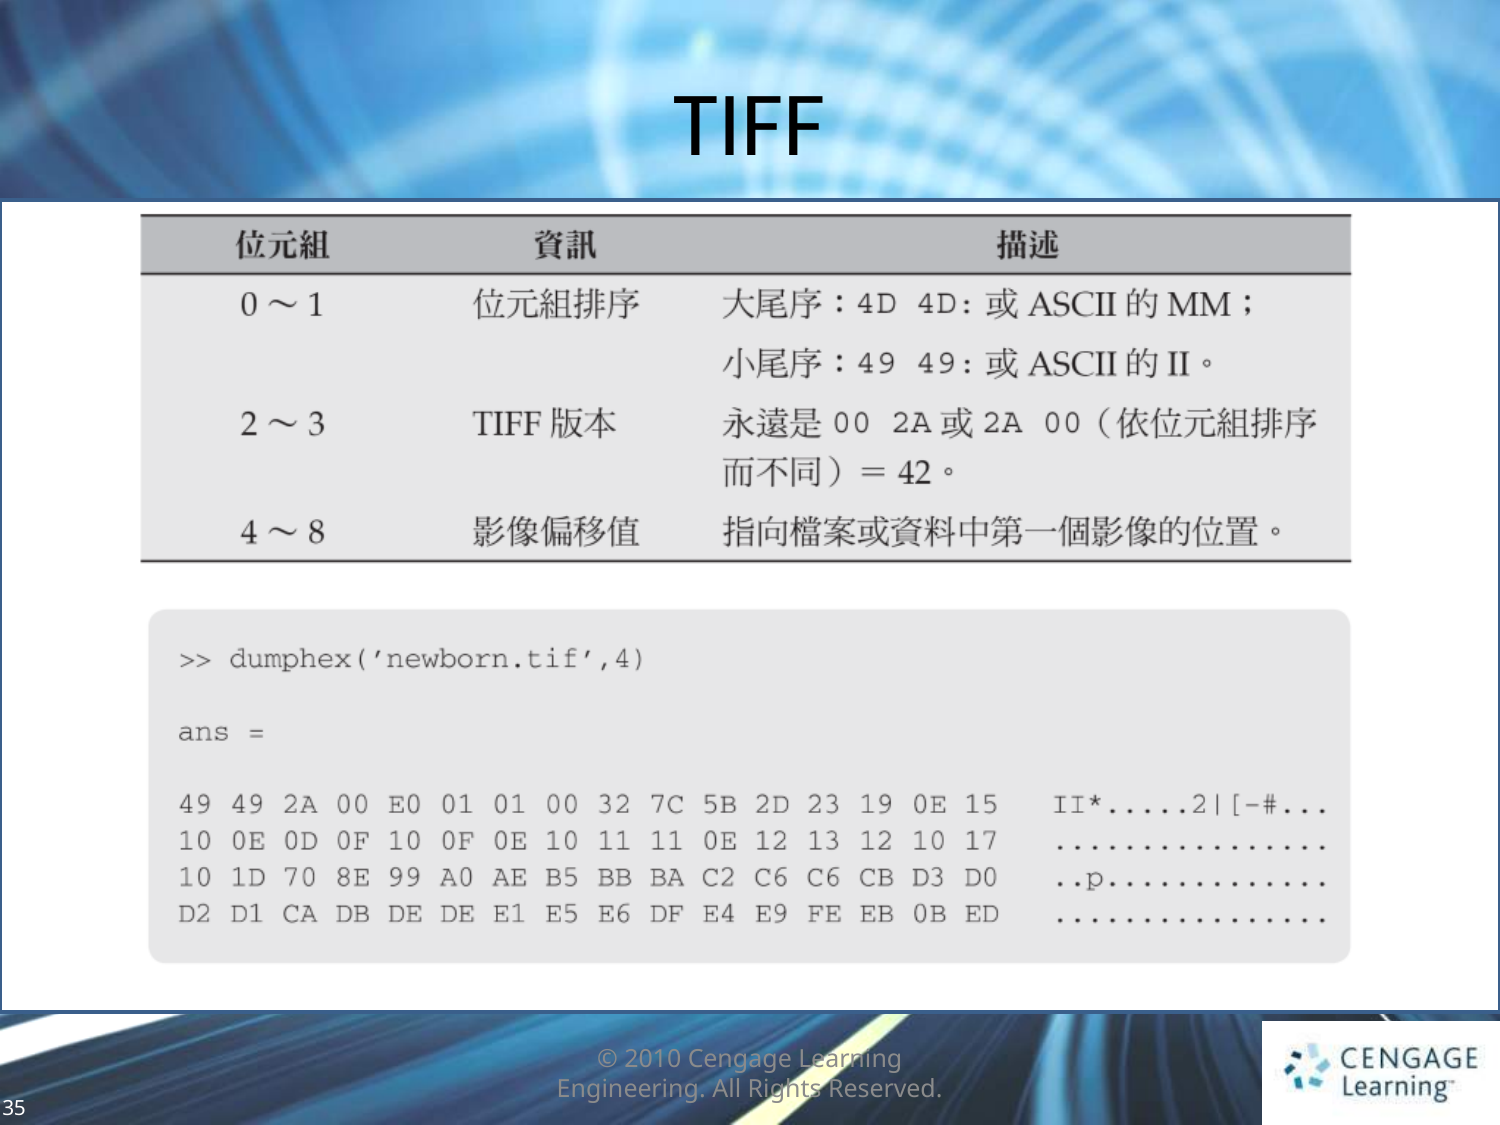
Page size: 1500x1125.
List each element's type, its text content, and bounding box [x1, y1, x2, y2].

picture [137, 598, 1362, 975]
picture [129, 207, 1363, 574]
title TIFF [75, 24, 1425, 213]
footer © 2010 Cengage Learning Engineering. All Rights Reserved. [512, 1042, 988, 1103]
picture [1262, 1021, 1500, 1125]
